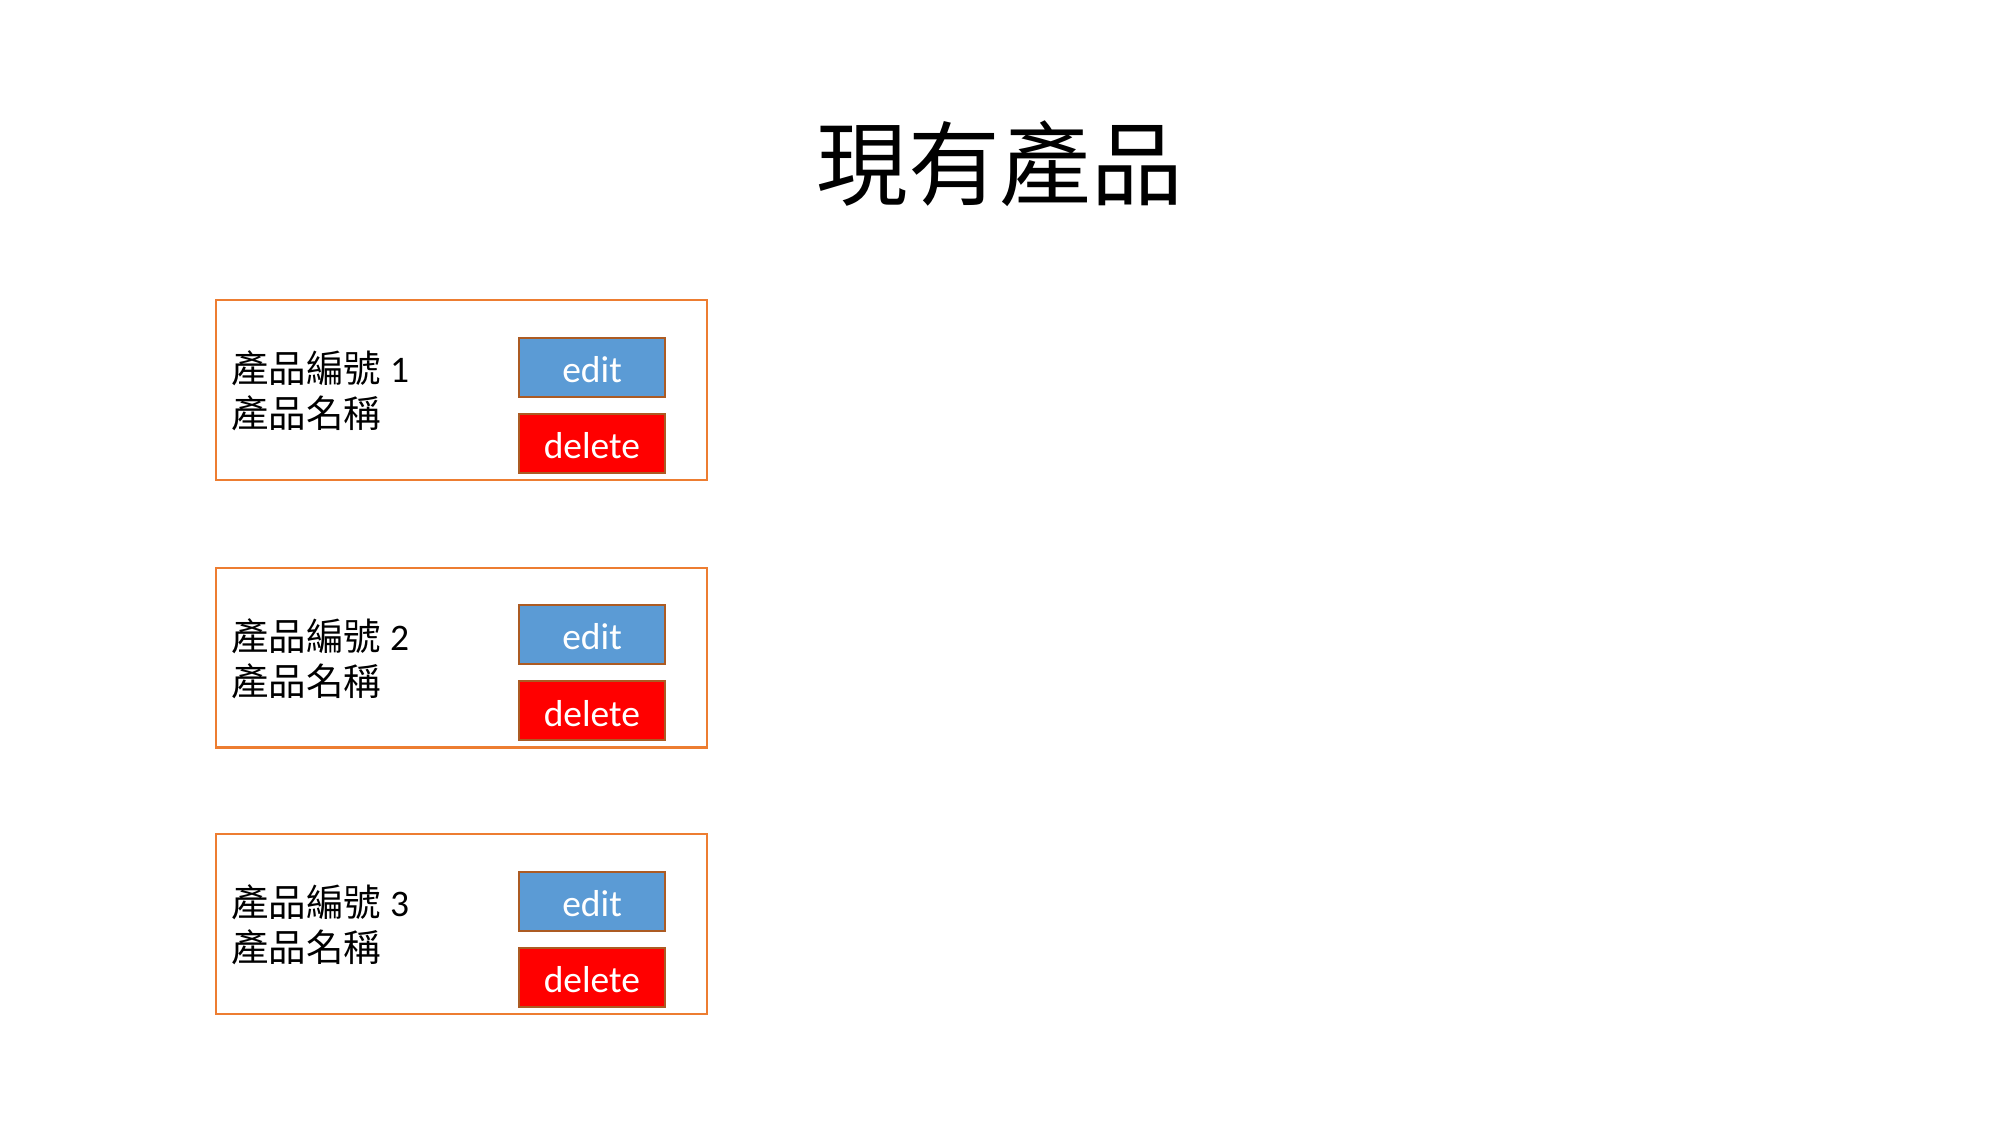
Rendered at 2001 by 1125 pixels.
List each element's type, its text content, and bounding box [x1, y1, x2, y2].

text_box 產品編號3 產品名稱 [216, 834, 707, 1015]
text_box delete [519, 948, 665, 1008]
text_box edit [519, 605, 665, 665]
text_box 產品編號2 產品名稱 [216, 567, 707, 748]
text_box delete [519, 681, 665, 741]
text_box 產品編號1 產品名稱 [216, 300, 707, 481]
text_box edit [519, 871, 665, 931]
text_box delete [519, 414, 665, 474]
title 現有產品 [137, 59, 1863, 278]
text_box edit [519, 337, 665, 397]
